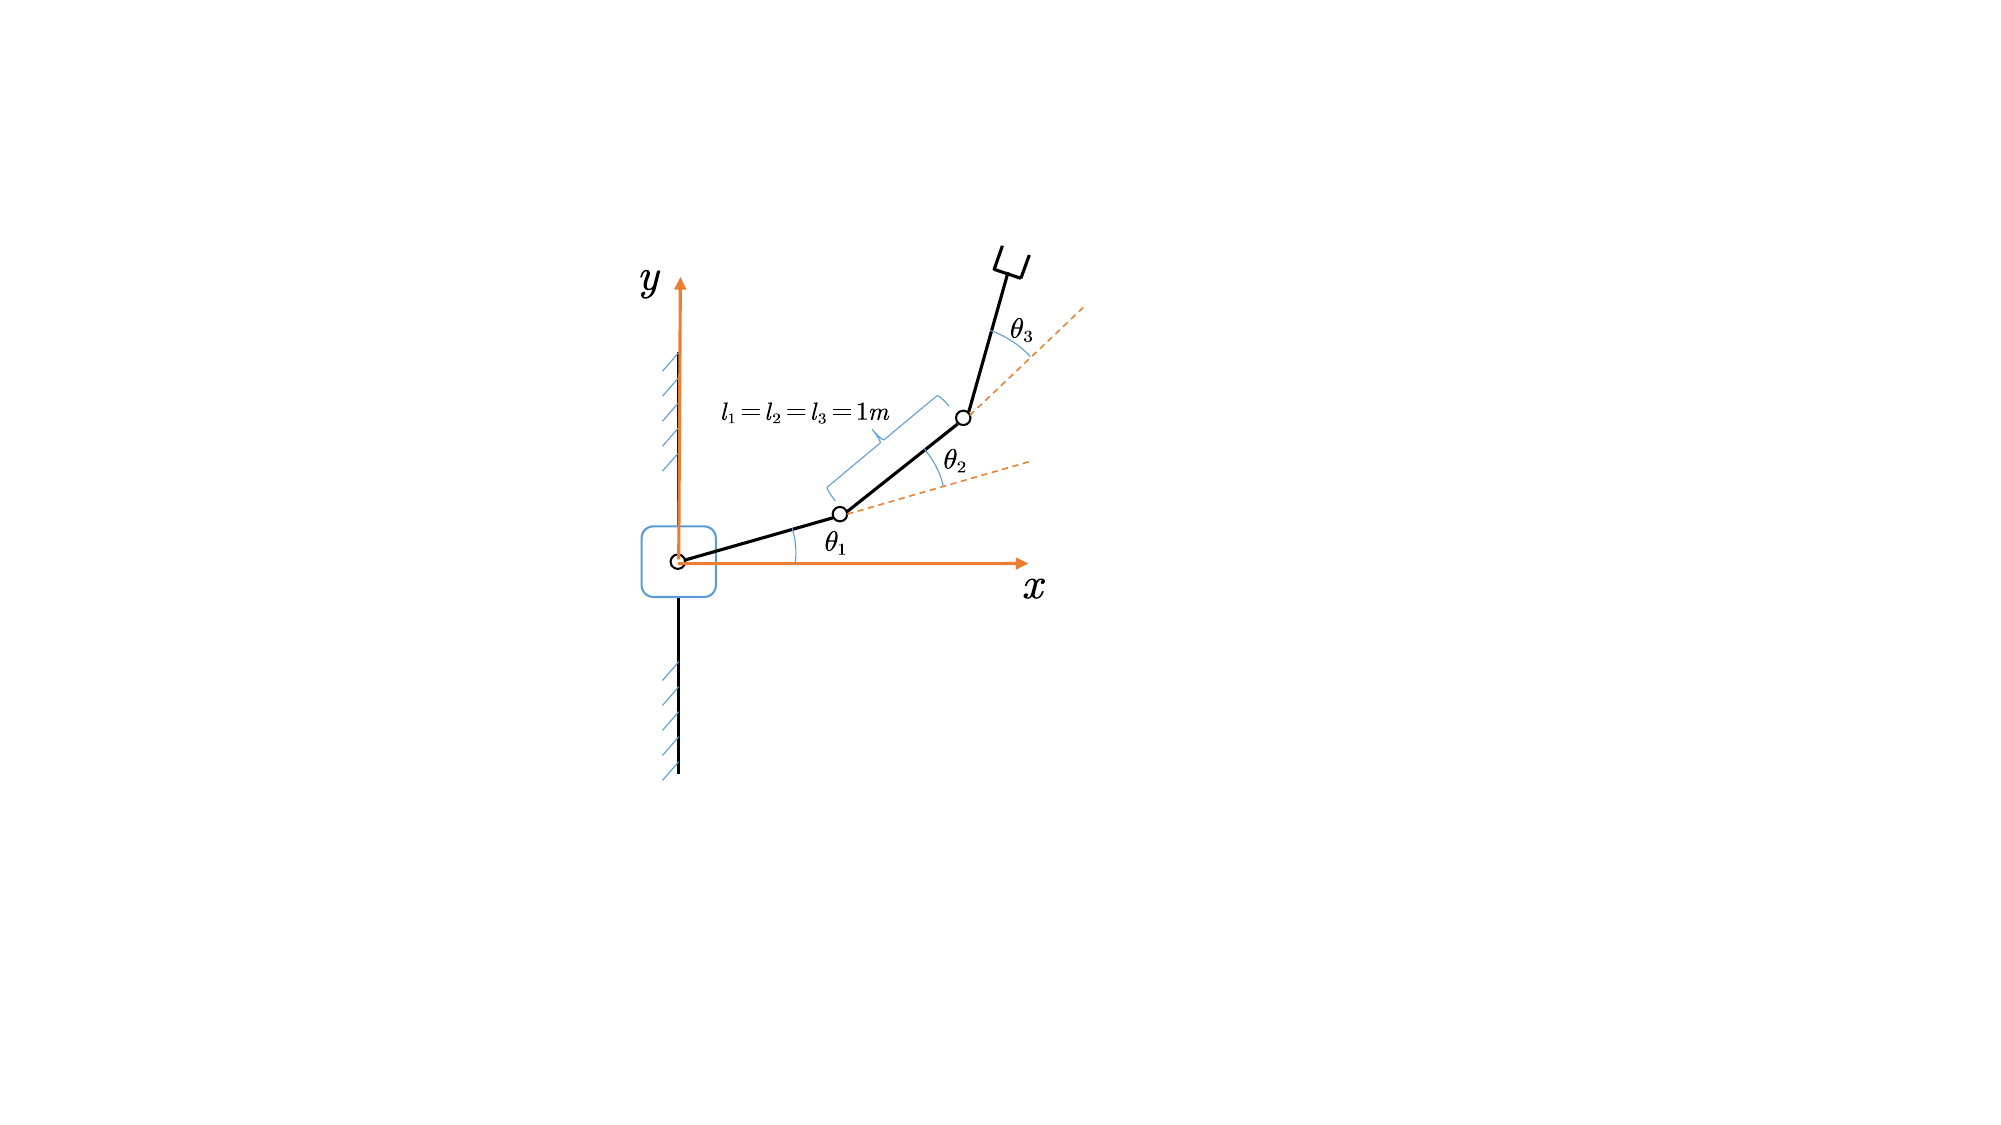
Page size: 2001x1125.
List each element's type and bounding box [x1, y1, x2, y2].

text_box [662, 352, 678, 372]
text_box [847, 461, 1030, 515]
text_box [662, 761, 679, 781]
text_box [662, 427, 678, 447]
text_box [662, 452, 678, 472]
text_box [1008, 310, 1038, 352]
text_box [968, 272, 1009, 412]
text_box [640, 525, 678, 599]
text_box [669, 553, 678, 571]
text_box [662, 402, 678, 422]
text_box [941, 440, 971, 483]
text_box [635, 245, 669, 312]
text_box [822, 523, 851, 565]
text_box [662, 377, 678, 397]
text_box [662, 736, 679, 756]
text_box [846, 424, 958, 513]
text_box [681, 525, 685, 556]
text_box [956, 384, 968, 415]
text_box [1019, 554, 1054, 621]
text_box [662, 661, 679, 681]
text_box [969, 306, 1085, 416]
text_box [902, 395, 950, 424]
text_box [685, 515, 840, 561]
text_box [662, 711, 679, 731]
text_box [662, 686, 679, 706]
text_box [826, 470, 846, 502]
text_box [719, 395, 895, 433]
text_box [679, 566, 717, 598]
text_box [993, 245, 1003, 271]
text_box [954, 409, 972, 427]
text_box [1020, 254, 1030, 279]
text_box [831, 505, 849, 523]
text_box [993, 269, 1020, 279]
text_box [679, 554, 685, 562]
